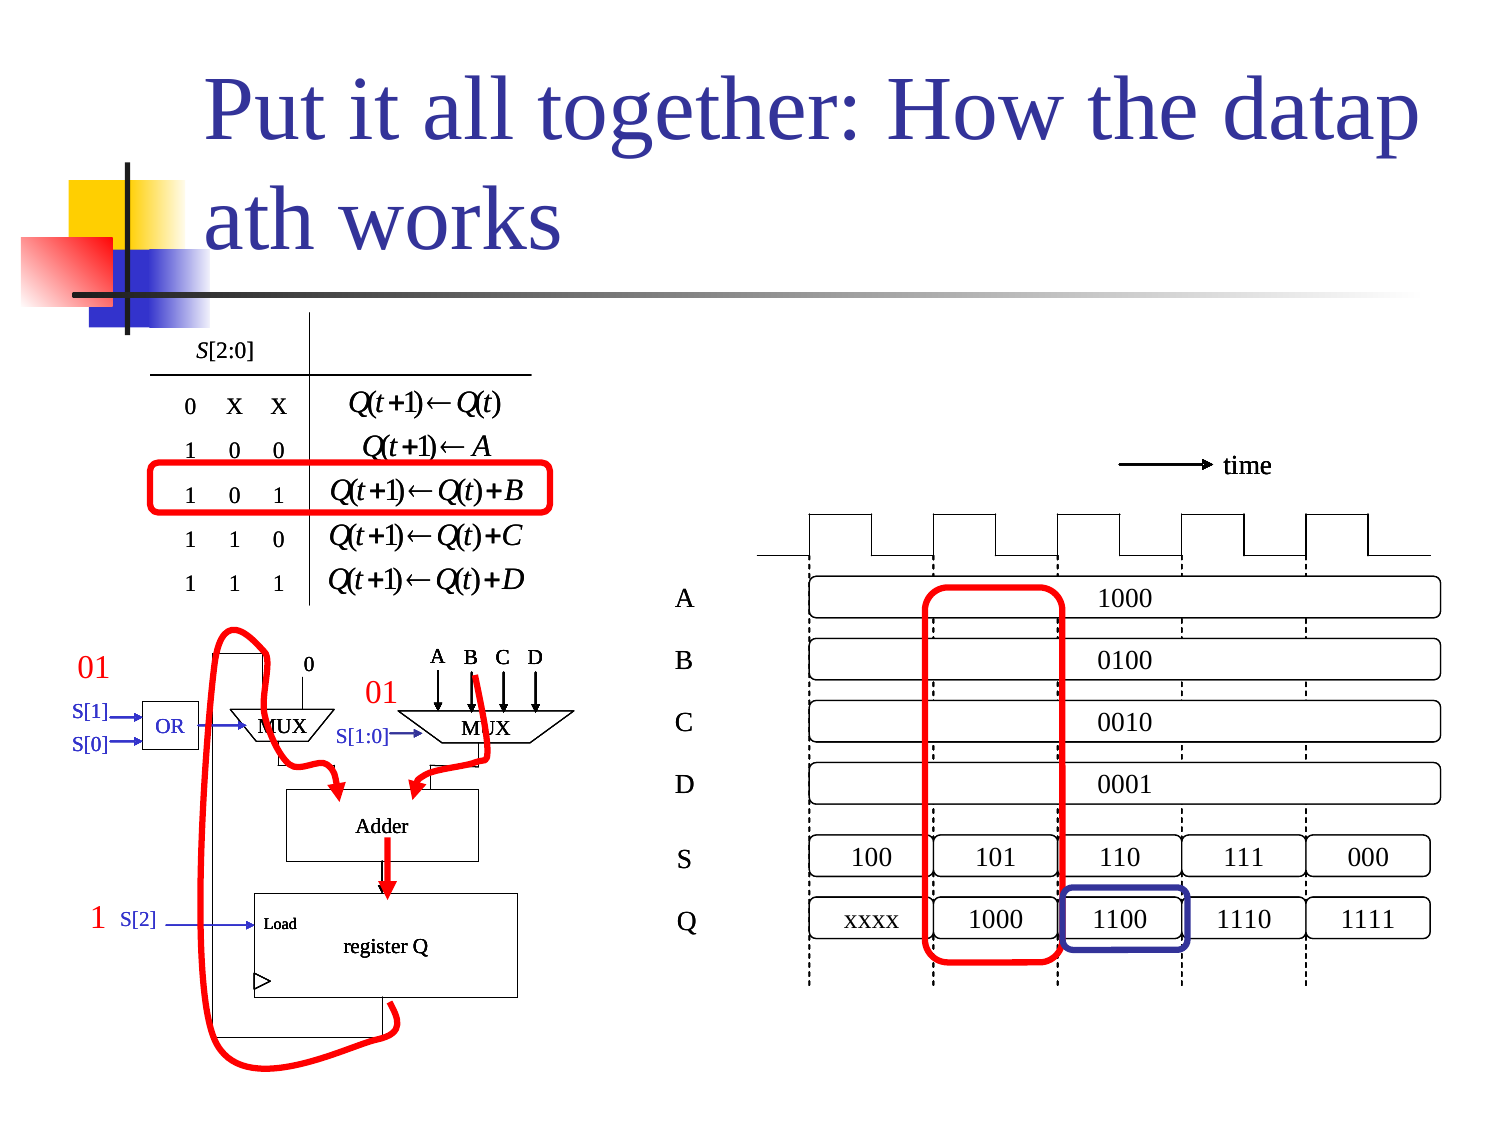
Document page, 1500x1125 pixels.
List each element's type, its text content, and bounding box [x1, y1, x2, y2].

text_box [223, 629, 248, 635]
picture [62, 637, 578, 1040]
picture [662, 441, 1444, 993]
text_box [537, 462, 550, 513]
picture [149, 312, 534, 608]
title Put it all together: How the datap ath works [188, 35, 1468, 275]
text_box [219, 1049, 349, 1069]
